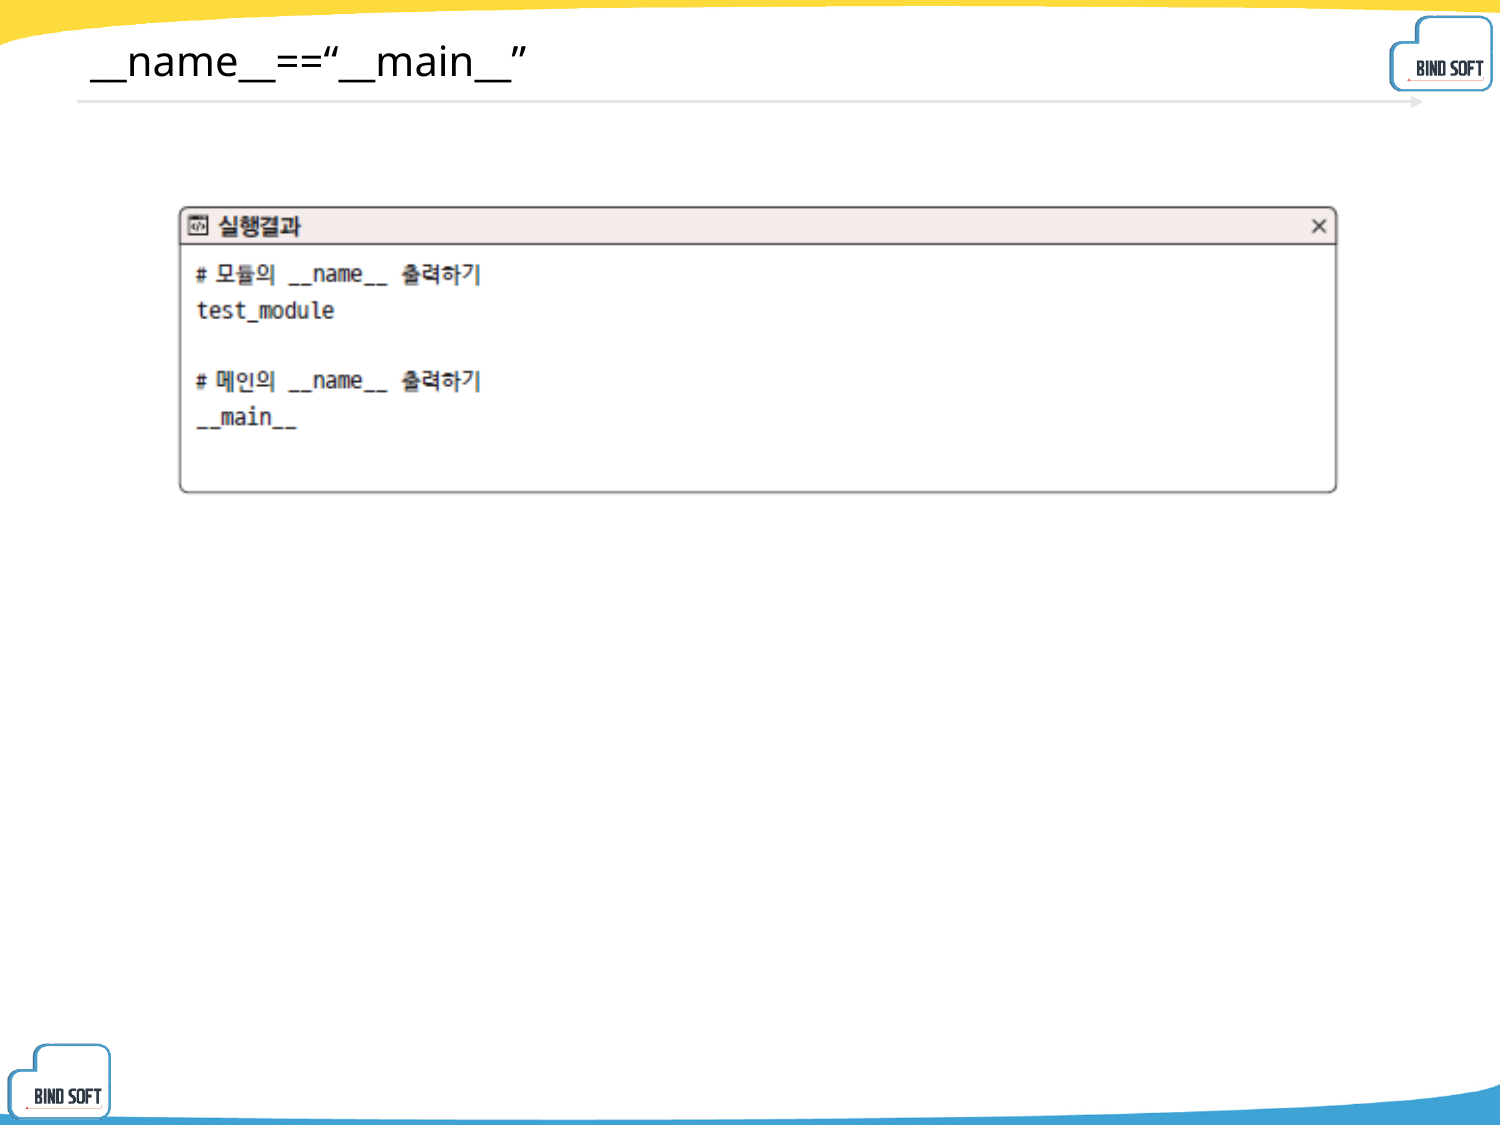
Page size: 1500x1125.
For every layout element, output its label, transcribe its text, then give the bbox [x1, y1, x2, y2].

title __name__==“__main__” [75, 11, 1425, 108]
picture [0, 1003, 1500, 1125]
picture [0, 0, 1500, 96]
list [172, 199, 1345, 507]
